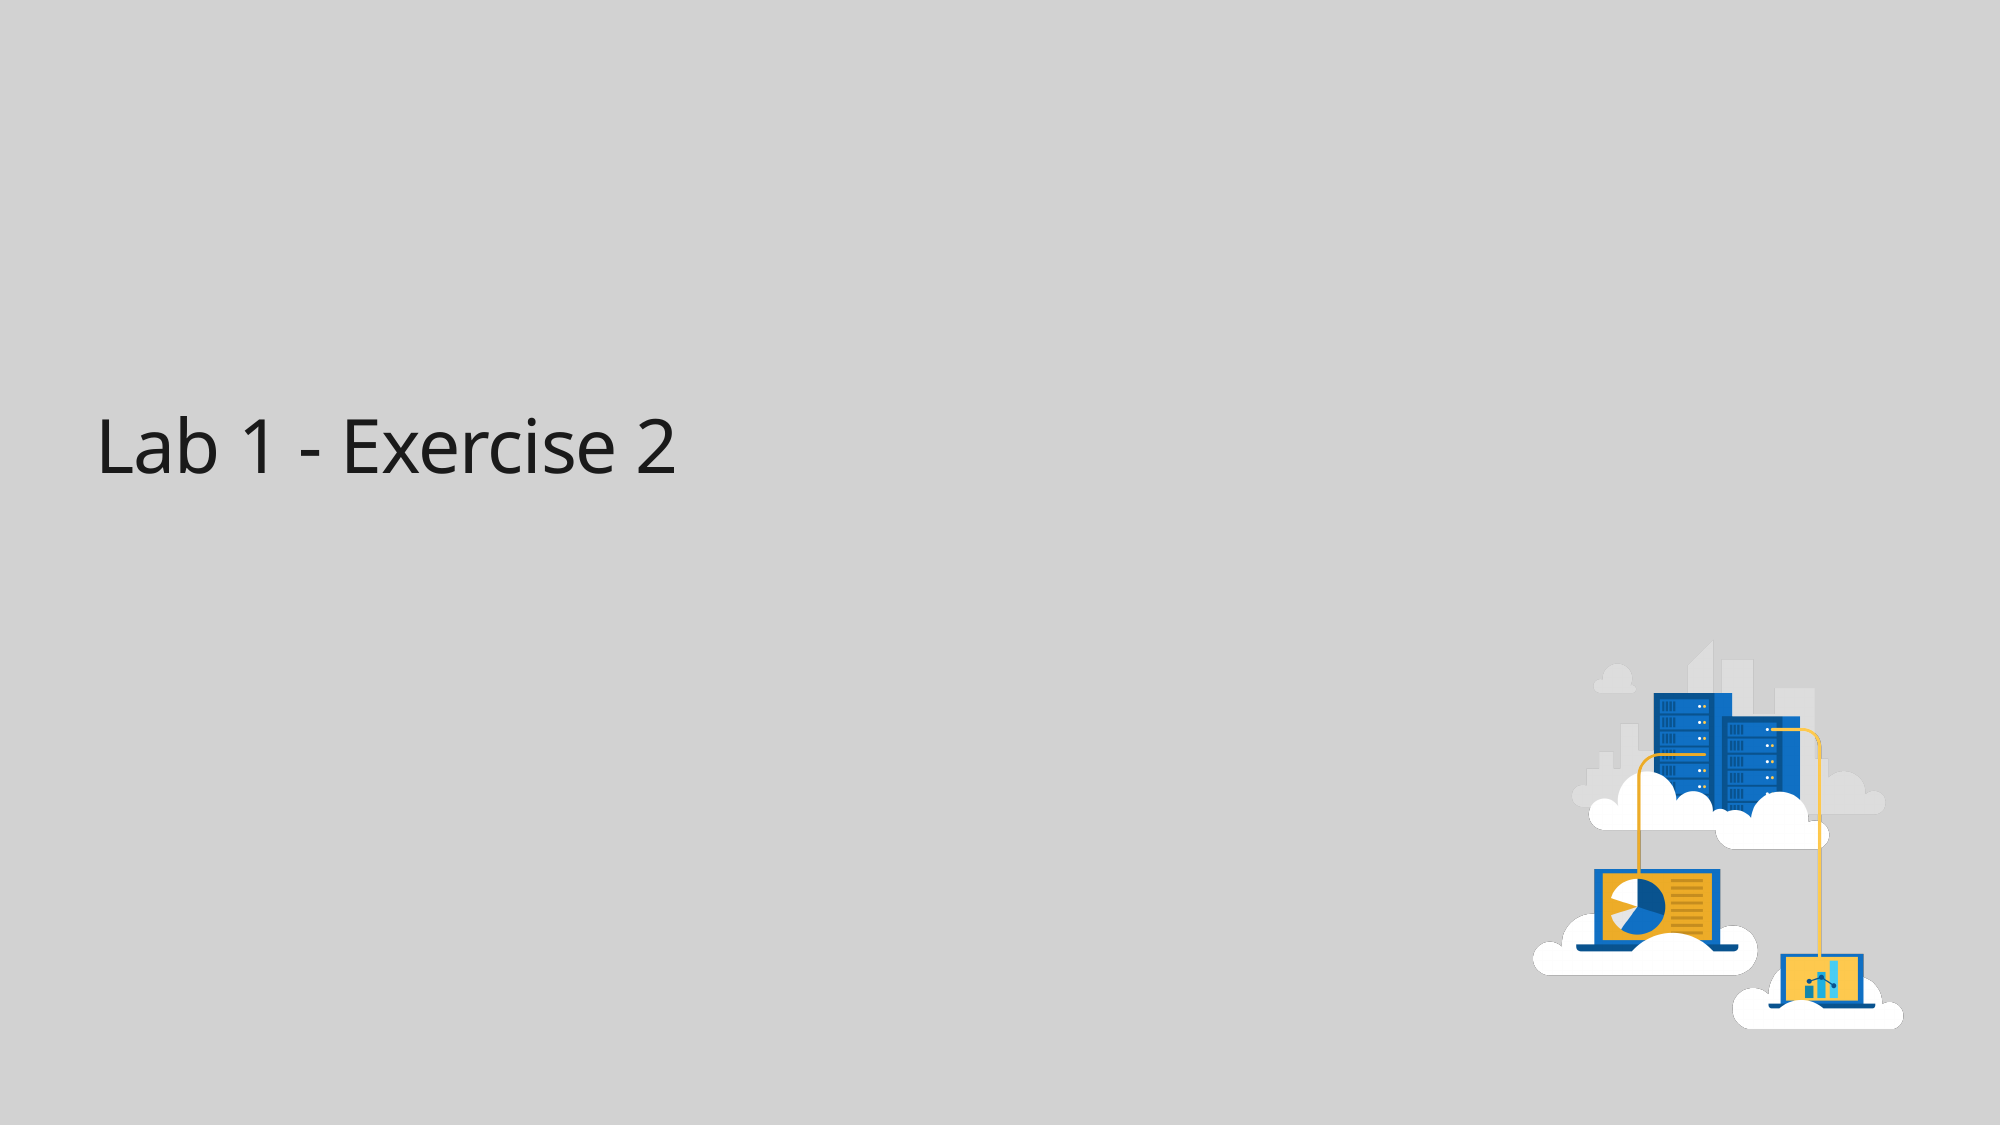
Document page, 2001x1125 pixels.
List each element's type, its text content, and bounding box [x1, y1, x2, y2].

picture [1532, 639, 1905, 1029]
title Lab 1 - Exercise 2 [95, 415, 1596, 580]
